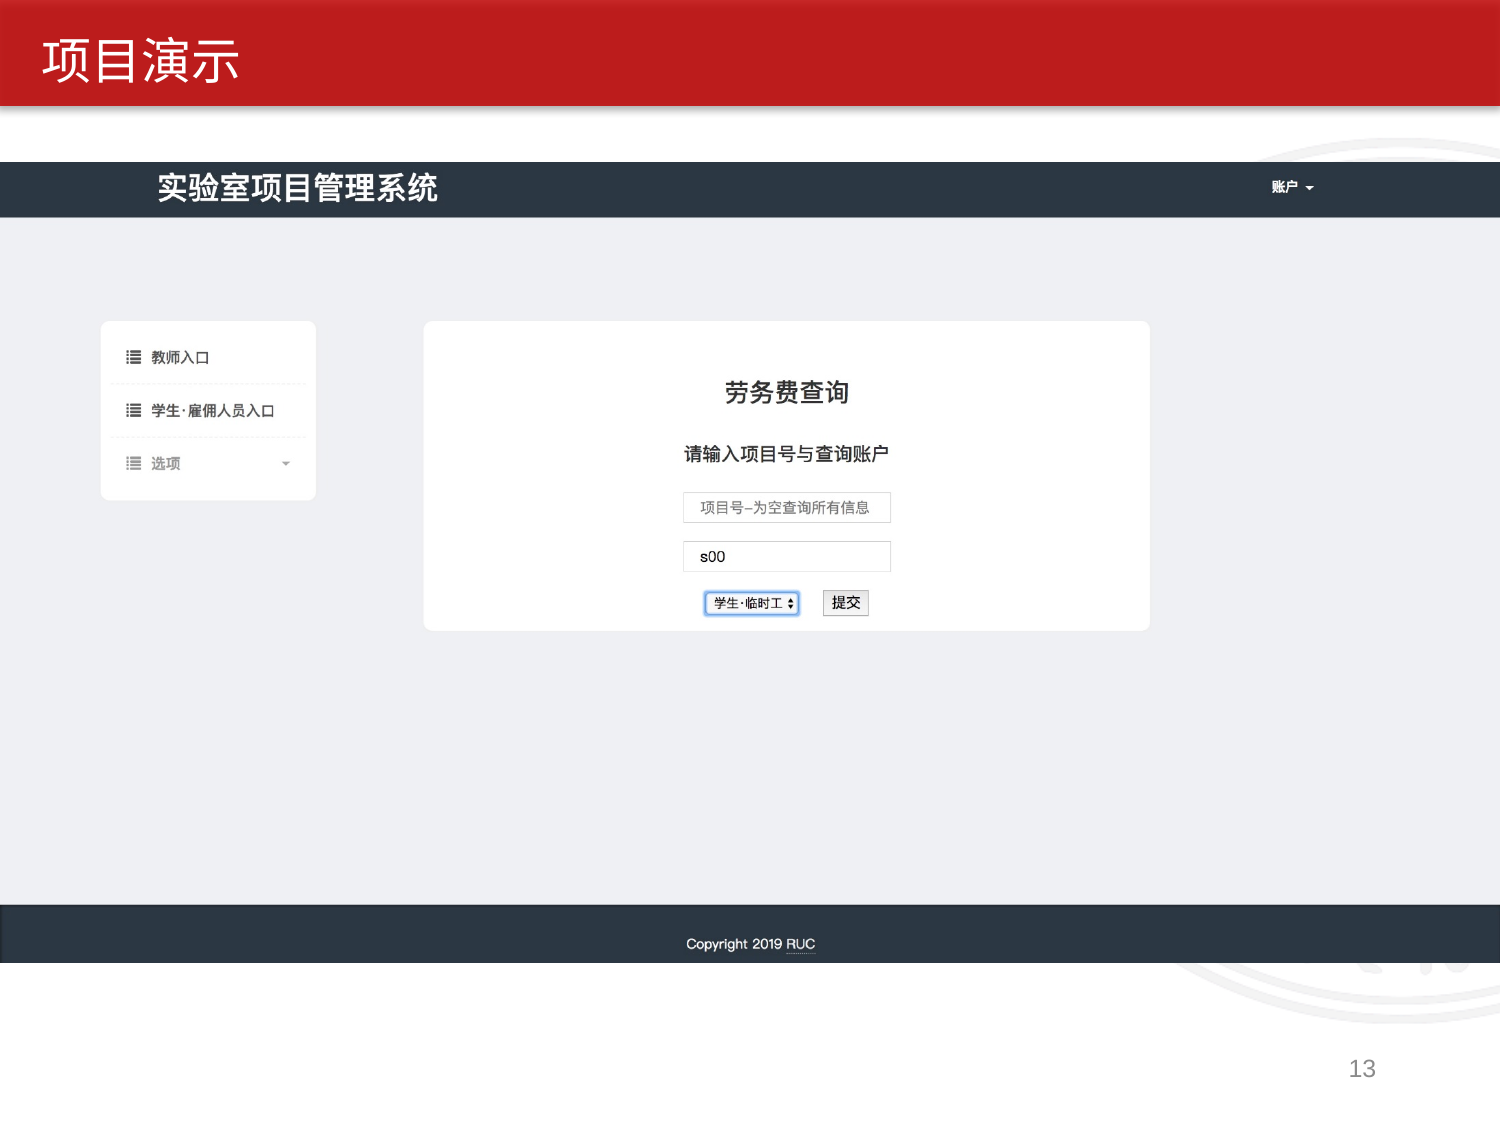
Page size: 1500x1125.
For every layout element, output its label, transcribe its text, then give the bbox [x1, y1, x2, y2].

picture [0, 106, 1500, 1125]
slide_number 13 [1059, 1041, 1392, 1094]
text_box 项目演示 [26, 22, 842, 97]
